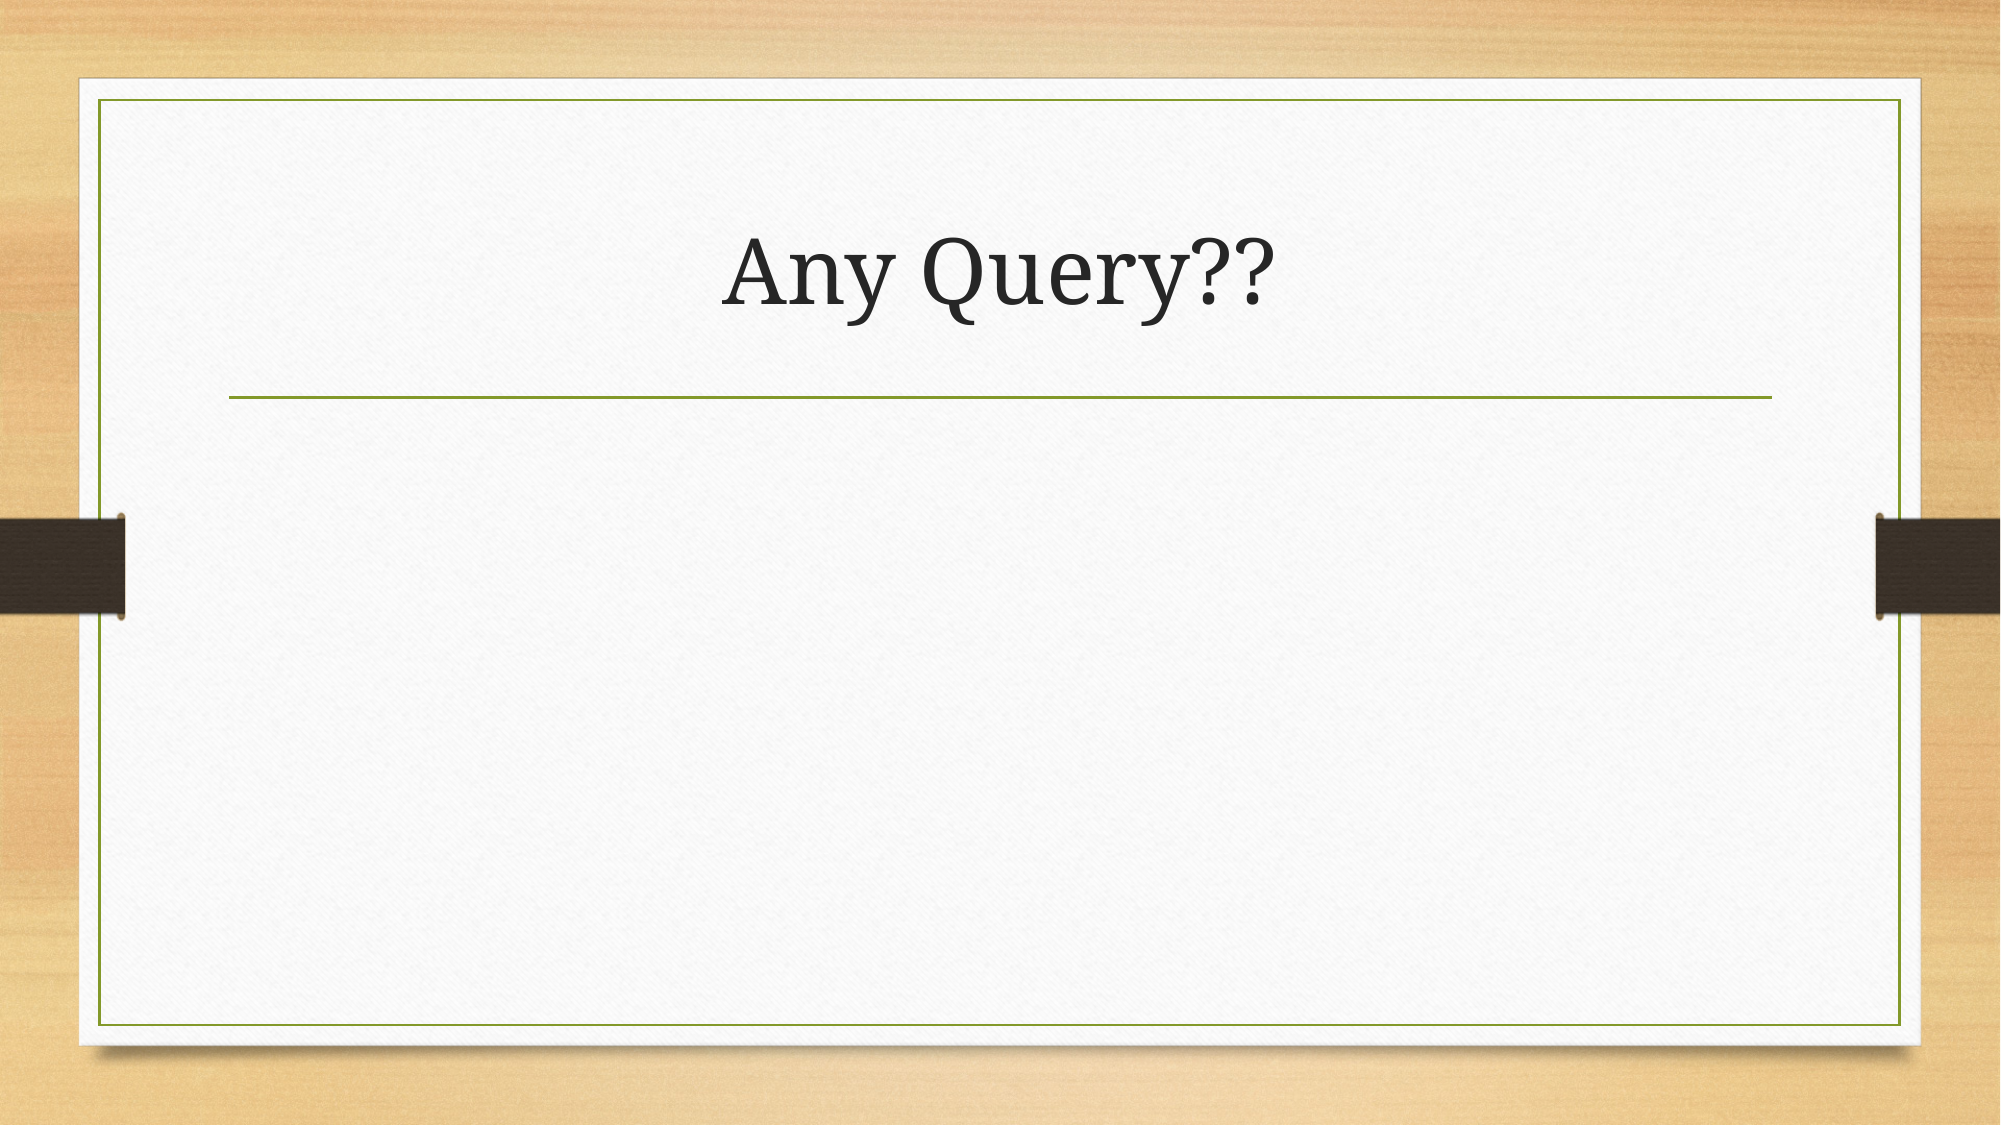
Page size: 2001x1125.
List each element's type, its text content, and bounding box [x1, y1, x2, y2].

picture [0, 0, 2001, 1125]
title Any Query?? [212, 161, 1788, 375]
